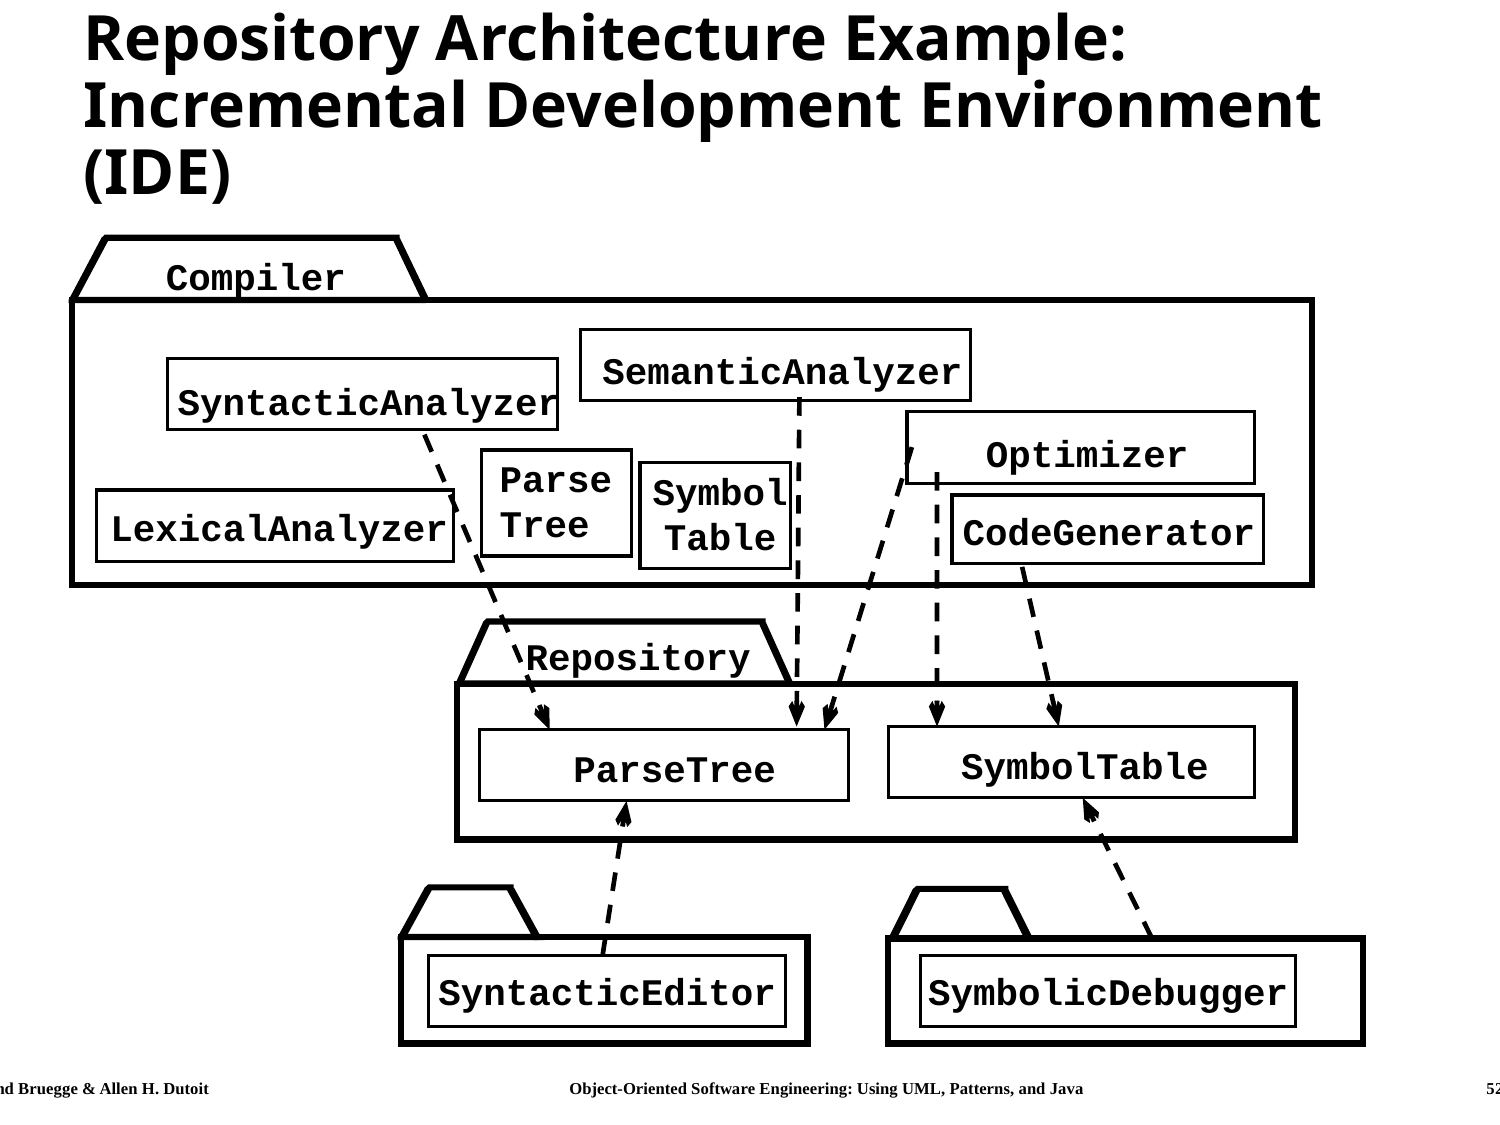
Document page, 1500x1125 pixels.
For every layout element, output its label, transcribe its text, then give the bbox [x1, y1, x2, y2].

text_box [397, 800, 808, 1044]
title Repository Architecture Example: Incremental Development Environment (IDE) [68, 35, 1444, 179]
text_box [481, 449, 791, 569]
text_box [455, 566, 1296, 840]
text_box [888, 797, 1364, 1044]
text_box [68, 234, 1313, 586]
